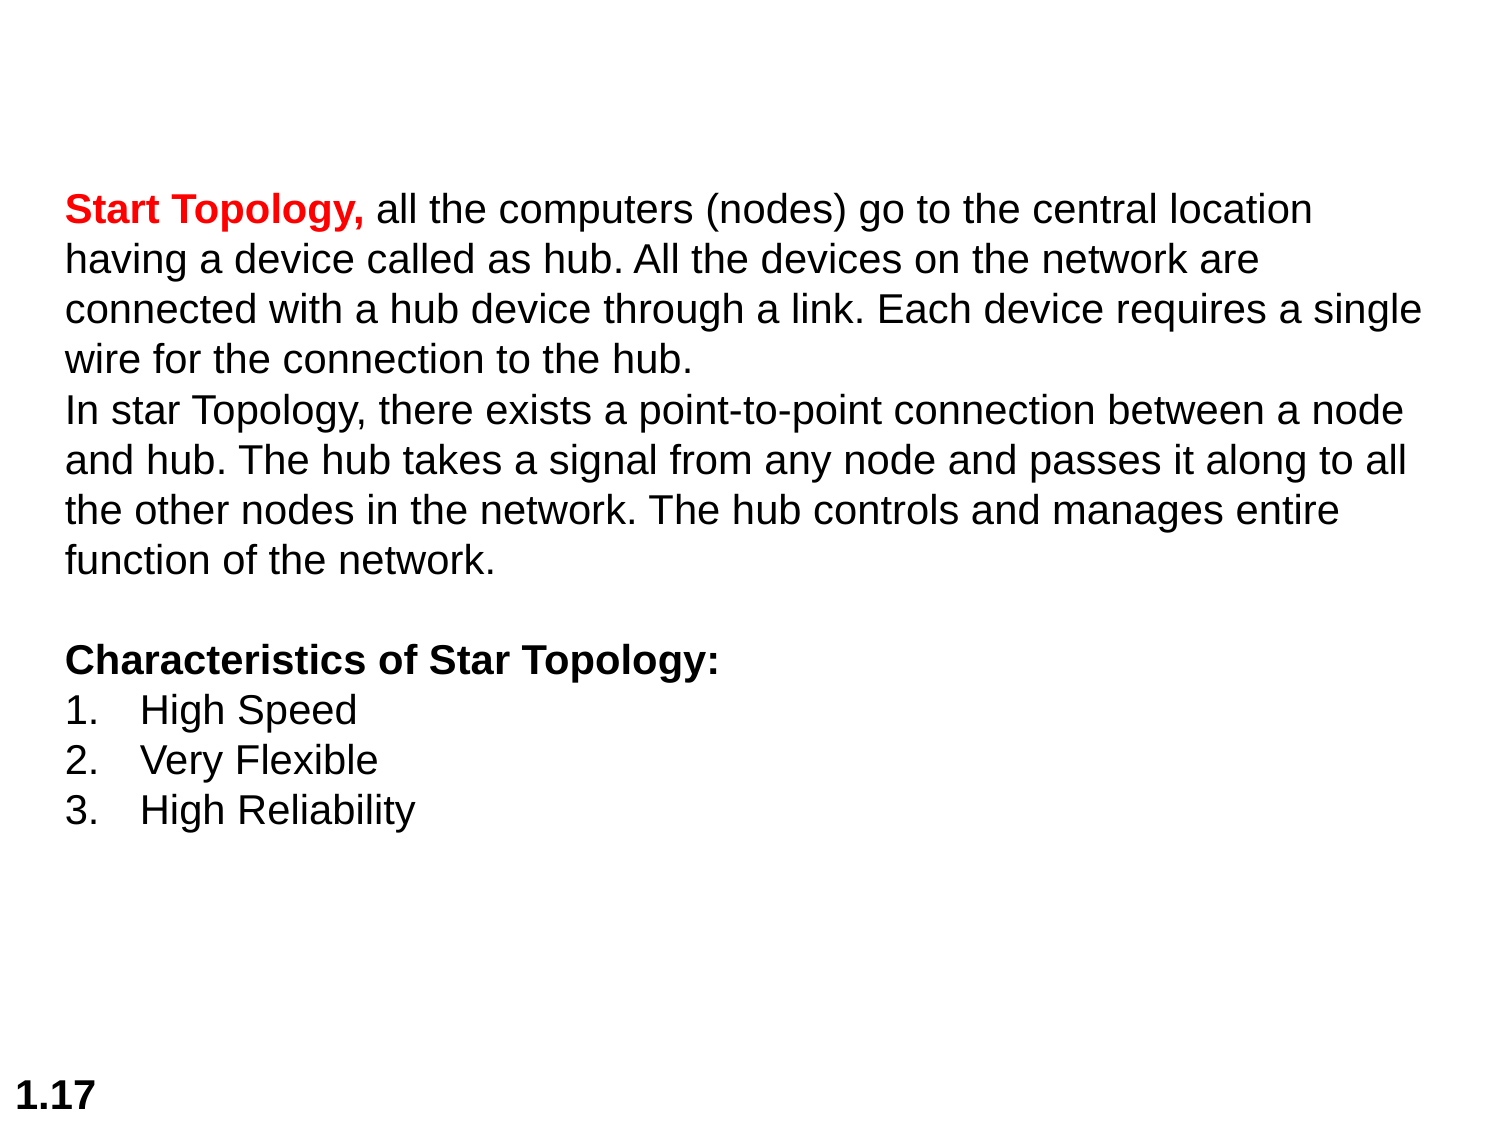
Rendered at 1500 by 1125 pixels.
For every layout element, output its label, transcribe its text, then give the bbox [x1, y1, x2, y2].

slide_number 1.17 [0, 1049, 313, 1125]
text_box Start Topology, all the computers (nodes) go to the central location having a device called as hub. All the devices on the network are connected with a hub device through a link. Each device requires a single wire for the connection to the hub. In star Topology, there exists a point-to-point connection between a node and hub. The hub takes a signal from any node and passes it along to all the other nodes in the network. The hub controls and manages entire function of the network. Characteristics of Star Topology: High Speed Very Flexible High Reliability [49, 174, 1463, 890]
